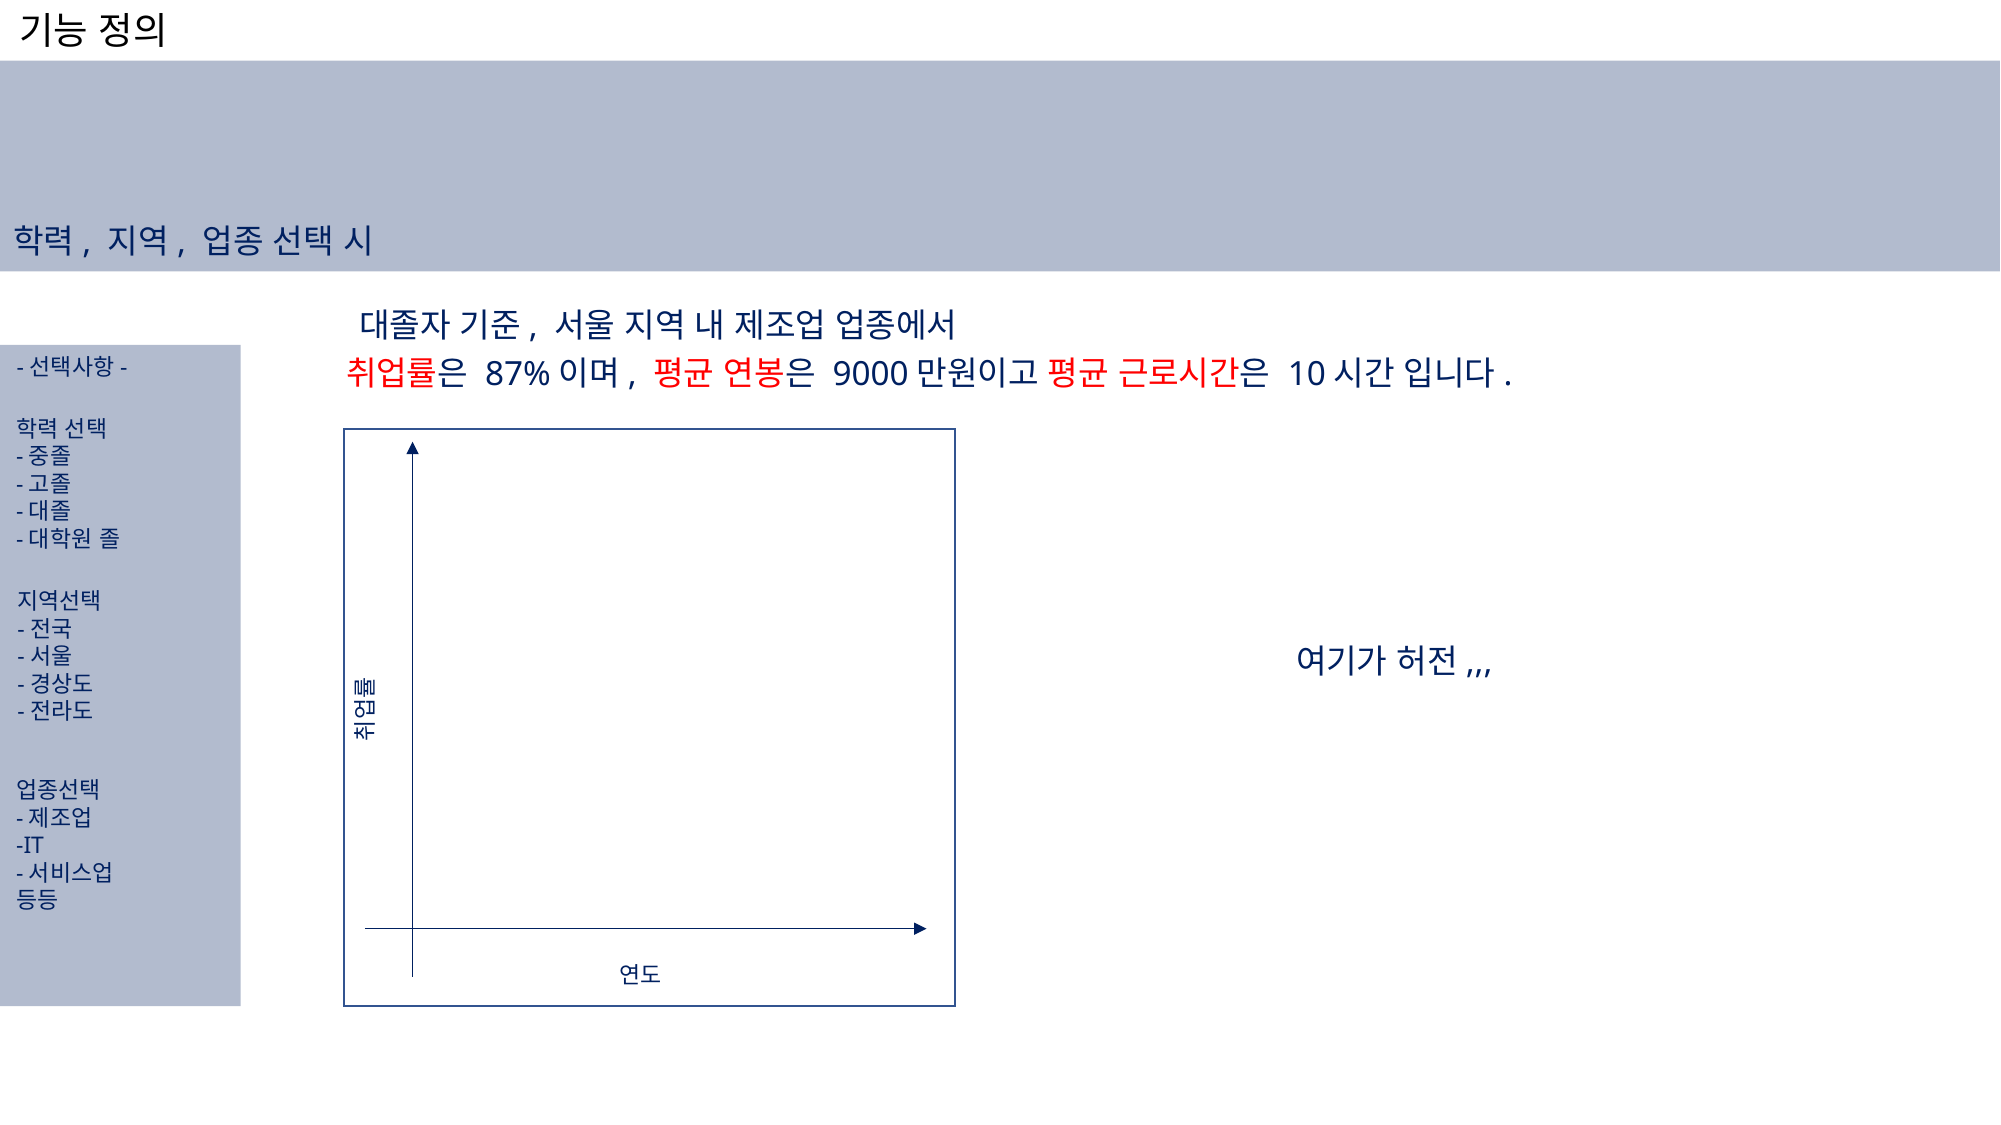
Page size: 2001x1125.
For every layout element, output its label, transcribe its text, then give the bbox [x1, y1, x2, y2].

text_box 취업률은 87%이며, 평균 연봉은 9000만원이고 평균 근로시간은 10시간 입니다. [331, 344, 1741, 400]
text_box 업종선택 -제조업 -IT -서비스업 등등 [1, 768, 129, 921]
text_box 여기가 허전,,, [1281, 632, 1508, 688]
text_box [0, 59, 2000, 272]
text_box -선택사항- [1, 344, 143, 388]
text_box 지역선택 -전국 -서울 -경상도 -전라도 [2, 579, 118, 732]
text_box 대졸자 기준, 서울 지역 내 제조업 업종에서 [344, 296, 973, 352]
text_box 학력 선택 -중졸 -고졸 -대졸 -대학원 졸 [1, 407, 136, 560]
text_box 학력, 지역, 업종 선택 시 [0, 212, 389, 267]
text_box 기능 정의 [4, 0, 183, 59]
text_box [0, 344, 242, 1007]
text_box [343, 428, 956, 1007]
